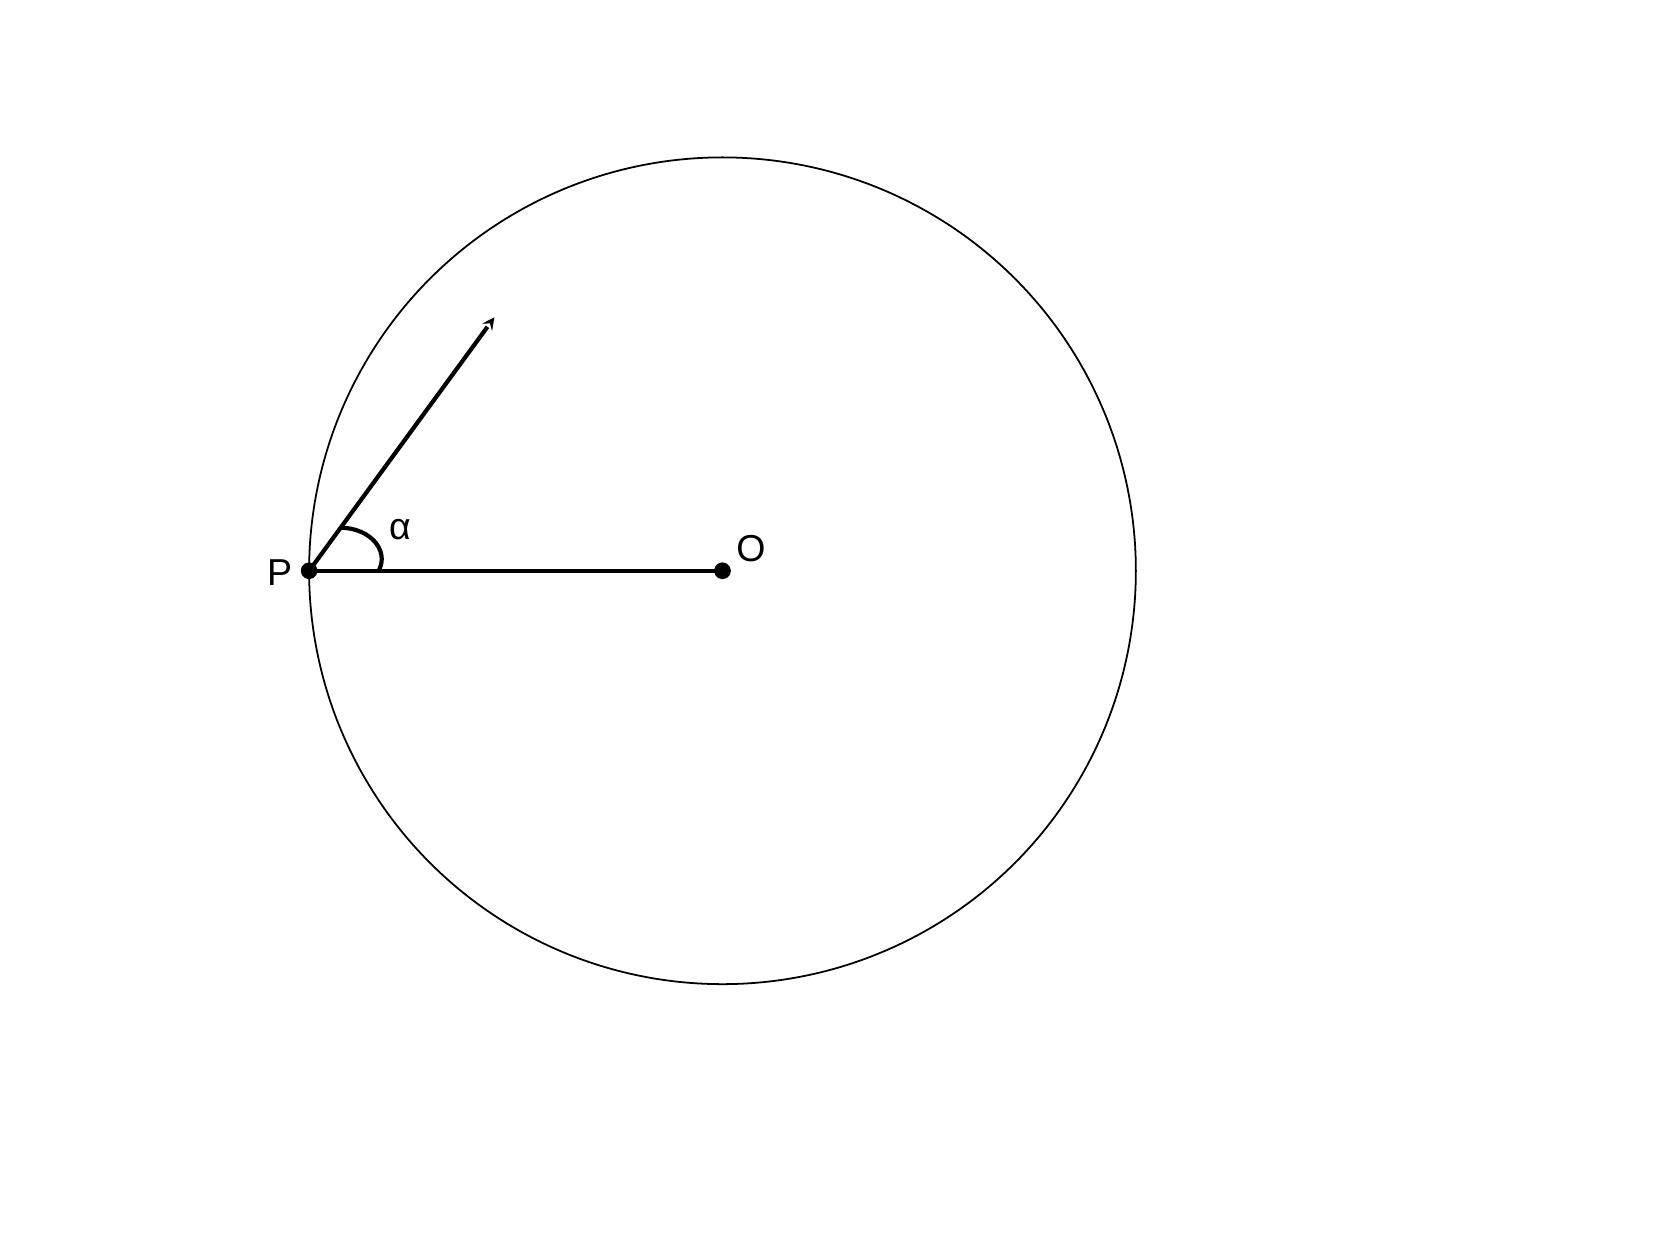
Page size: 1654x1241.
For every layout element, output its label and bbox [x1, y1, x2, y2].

text_box [251, 157, 1137, 985]
